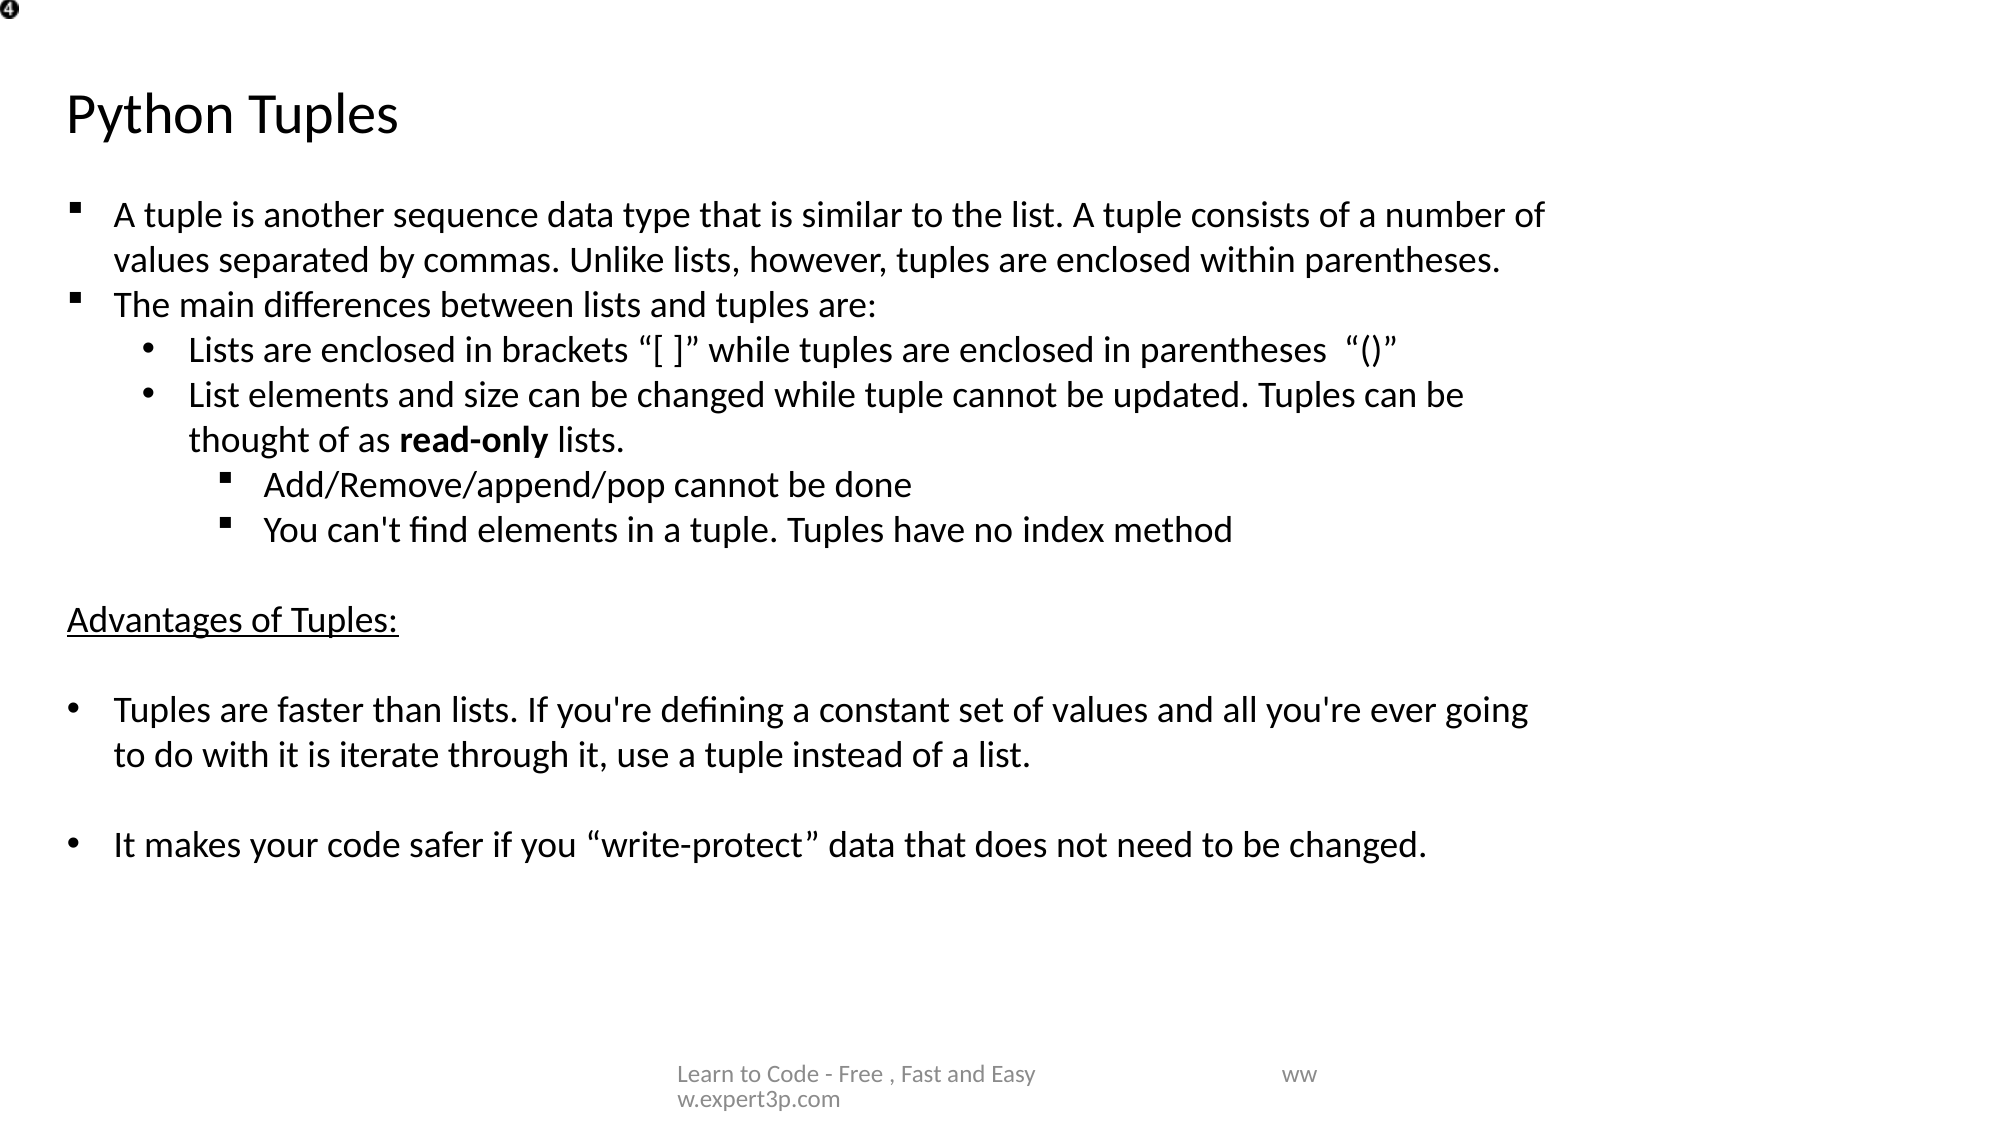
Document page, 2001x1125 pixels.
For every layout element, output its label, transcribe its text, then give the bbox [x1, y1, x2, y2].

picture [0, 0, 19, 19]
text_box Python Tuples A tuple is another sequence data type that is similar to the list. A tuple consists of a number of values separated by commas. Unlike lists, however, tuples are enclosed within parentheses. The main differences between lists and tuples are: Lists are enclosed in brackets “[ ]” while tuples are enclosed in parentheses “()” List elements and size can be changed while tuple cannot be updated. Tuples can be thought of as read-only lists. Add/Remove/append/pop cannot be done You can't find elements in a tuple. Tuples have no index method Advantages of Tuples: Tuples are faster than lists. If you're defining a constant set of values and all you're ever going to do with it is iterate through it, use a tuple instead of a list. It makes your code safer if you “write-protect” data that does not need to be changed. [52, 67, 1570, 918]
footer Learn to Code - Free , Fast and Easy www.expert3p.com [662, 1042, 1338, 1103]
